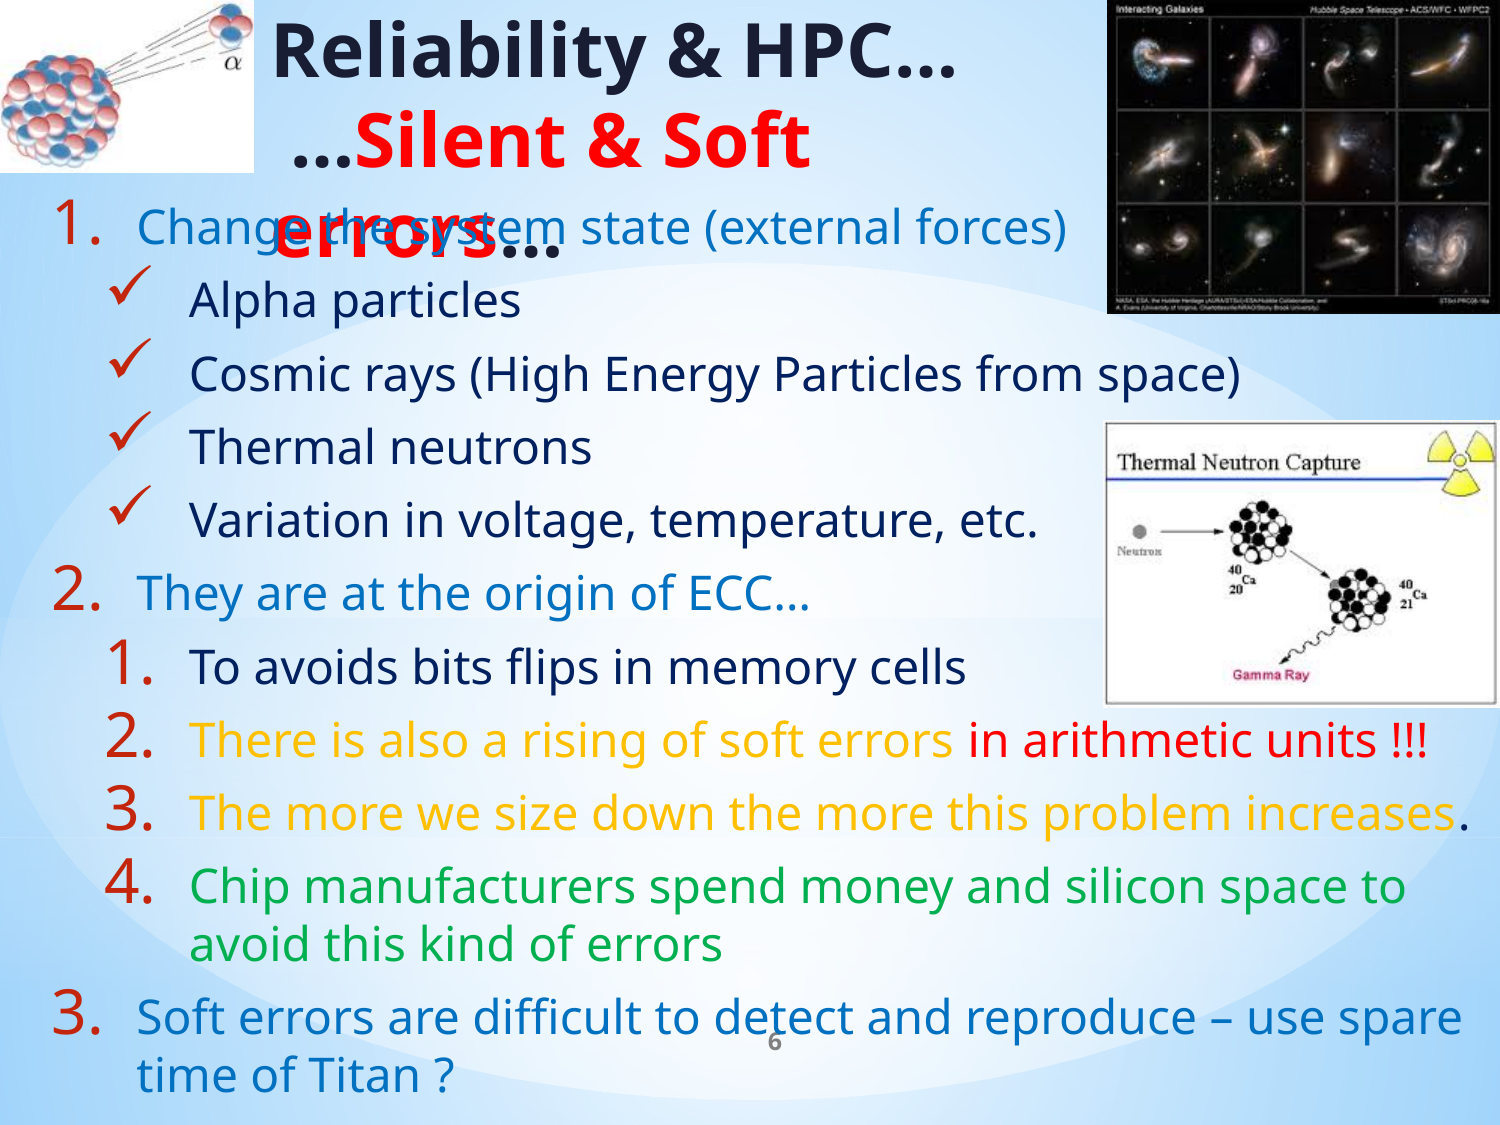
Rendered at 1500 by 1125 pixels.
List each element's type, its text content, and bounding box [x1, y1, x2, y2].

picture [1103, 420, 1500, 708]
picture [0, 0, 255, 173]
picture [1107, 0, 1500, 315]
list Change the system state (external forces) Alpha particles Cosmic rays (High Energy Particles from space) Thermal neutrons Variation in voltage, temperature, etc. They are at the origin of ECC… To avoids bits flips in memory cells There is also a rising of soft errors in arithmetic units !!! The more we size down the more this problem increases. Chip manufacturers spend money and silicon space to avoid this kind of errors Soft errors are difficult to detect and reproduce – use spare time of Titan ? [29, 188, 1500, 1125]
title Reliability & HPC… …Silent & Soft errors… [255, 0, 1104, 183]
